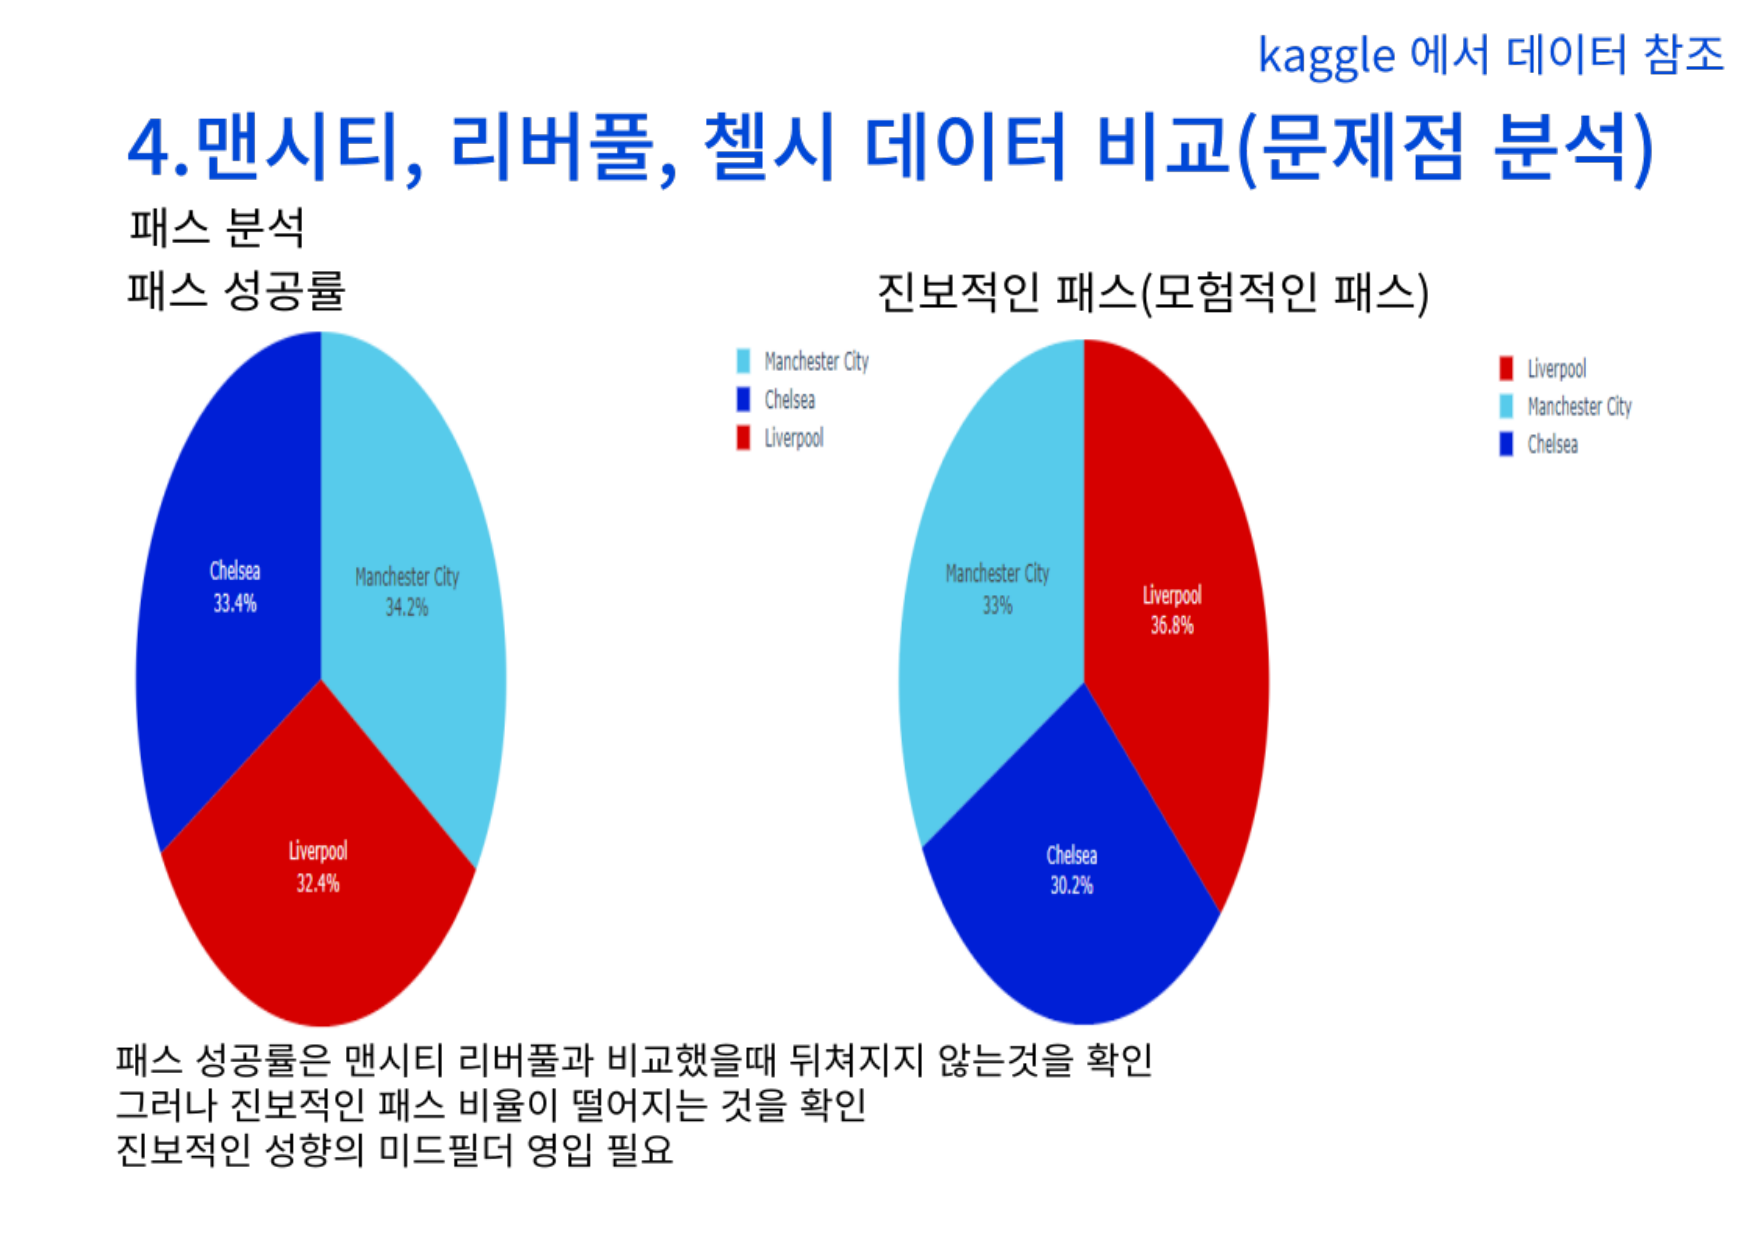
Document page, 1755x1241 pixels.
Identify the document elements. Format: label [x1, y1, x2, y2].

picture [870, 250, 1454, 350]
picture [115, 12, 1748, 346]
text_box [891, 324, 1636, 1033]
text_box [127, 324, 873, 1033]
picture [109, 1026, 1172, 1192]
